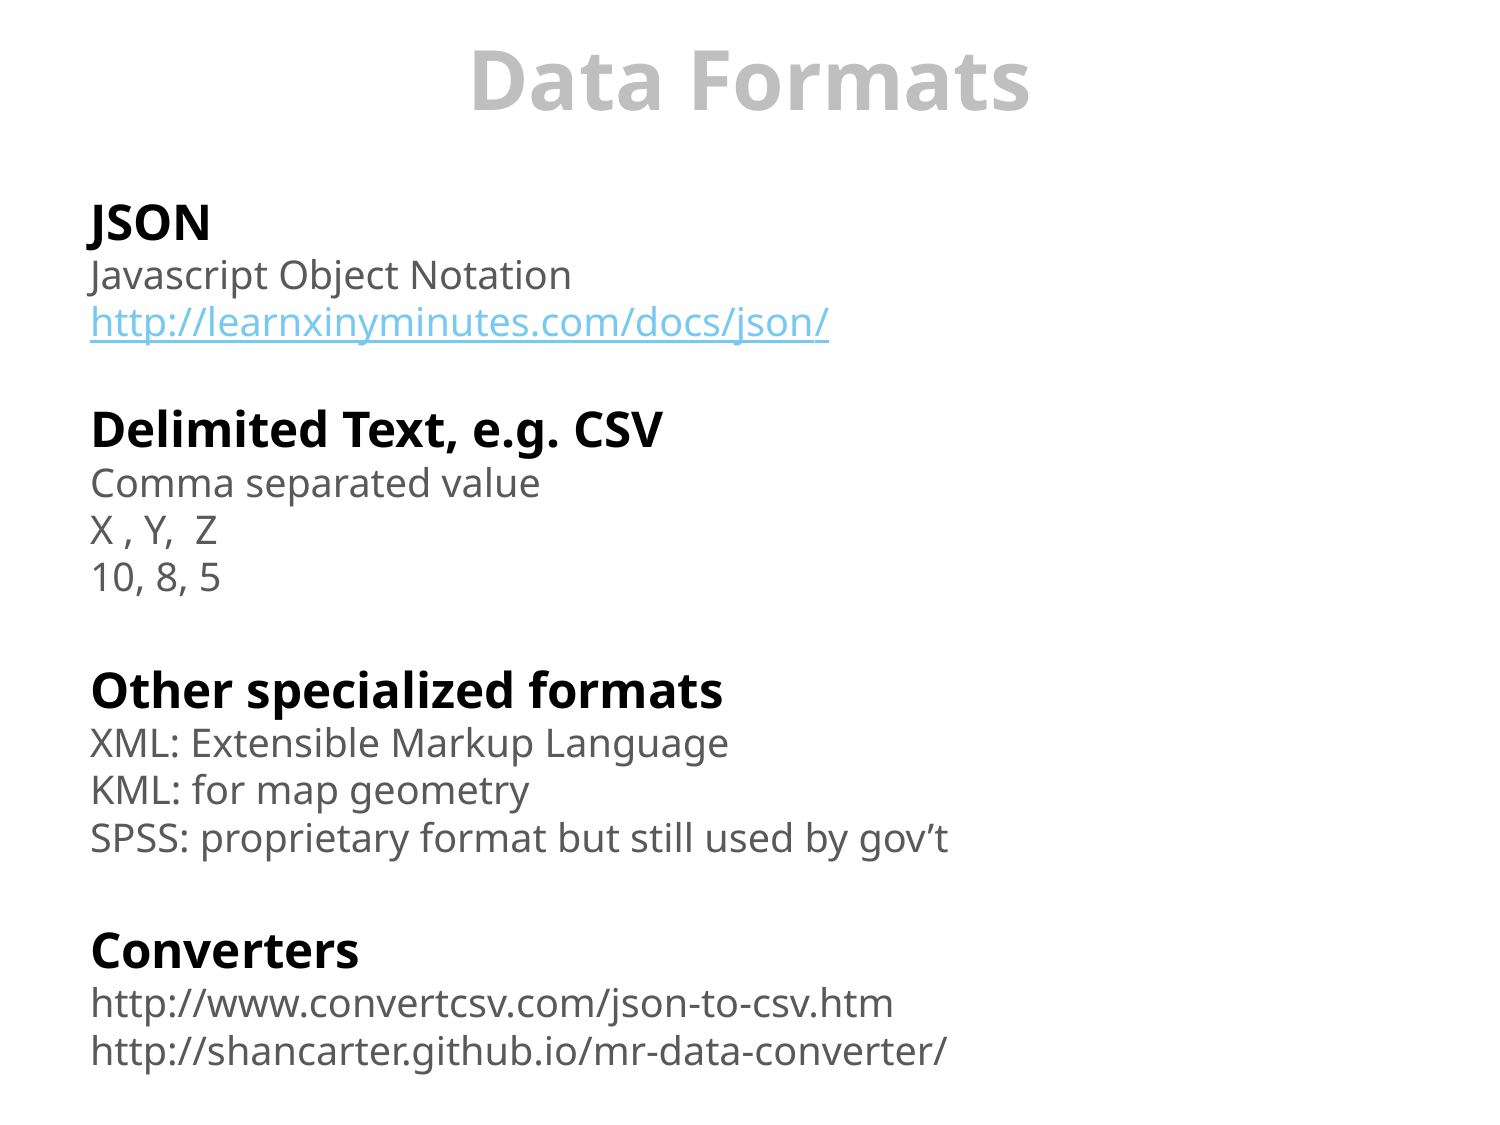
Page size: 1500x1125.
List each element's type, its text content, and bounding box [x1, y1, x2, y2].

list JSON Javascript Object Notation http://learnxinyminutes.com/docs/json/ Delimited Text, e.g. CSV Comma separated value X , Y, Z 10, 8, 5 Other specialized formats XML: Extensible Markup Language KML: for map geometry SPSS: proprietary format but still used by gov’t Converters http://www.convertcsv.com/json-to-csv.htm http://shancarter.github.io/mr-data-converter/ [75, 183, 1425, 1088]
title Data Formats [75, 15, 1425, 138]
